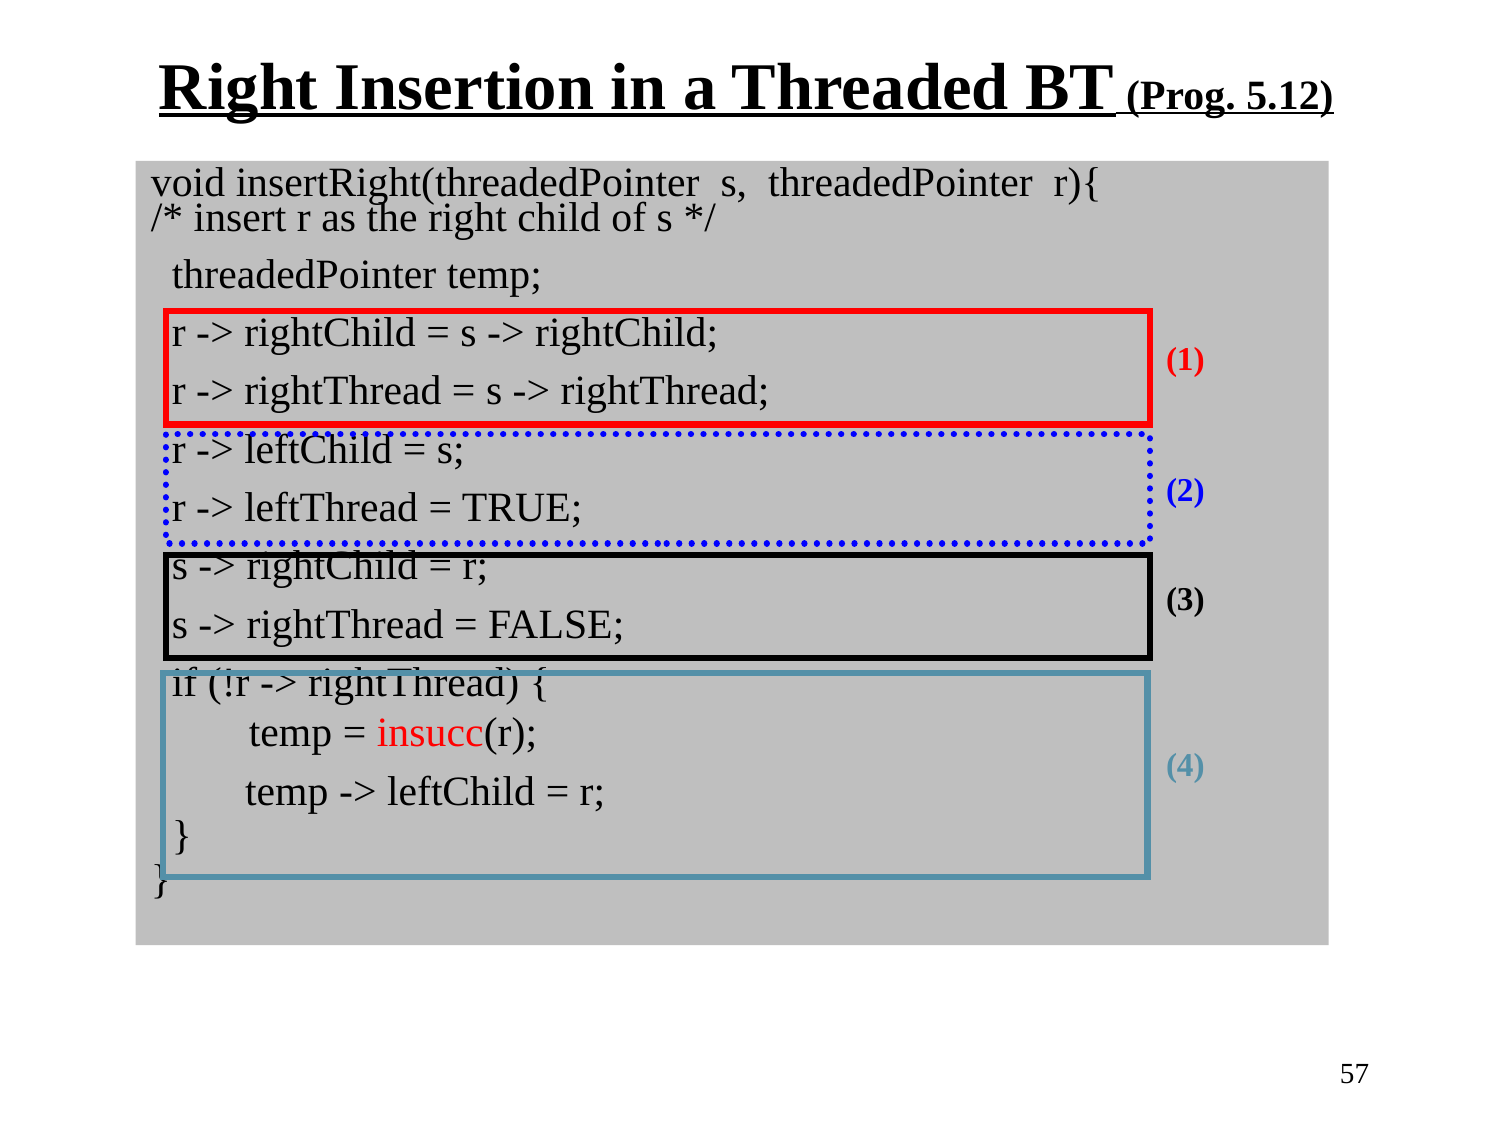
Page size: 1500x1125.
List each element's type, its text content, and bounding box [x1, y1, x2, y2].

text_box (3) [1151, 569, 1230, 625]
text_box (2) [1151, 460, 1230, 516]
text_box (1) [1151, 330, 1230, 385]
text_box void insertRight(threadedPointer s, threadedPointer r){ /* insert r as the right child of s */ threadedPointer temp; r -> rightChild = s -> rightChild; r -> rightThread = s -> rightThread; r -> leftChild = s; r -> leftThread = TRUE; s -> rightChild = r; s -> rightThread = FALSE; if (!r -> rightThread) { temp = insucc(r); temp -> leftChild = r; } } [135, 160, 1329, 946]
text_box (4) [1151, 735, 1230, 790]
text_box [165, 554, 1151, 658]
text_box Right Insertion in a Threaded BT (Prog. 5.12) [135, 35, 1358, 131]
text_box [163, 673, 1148, 877]
text_box [165, 434, 1150, 544]
slide_number 57 [1071, 1046, 1385, 1123]
text_box [165, 311, 1150, 425]
